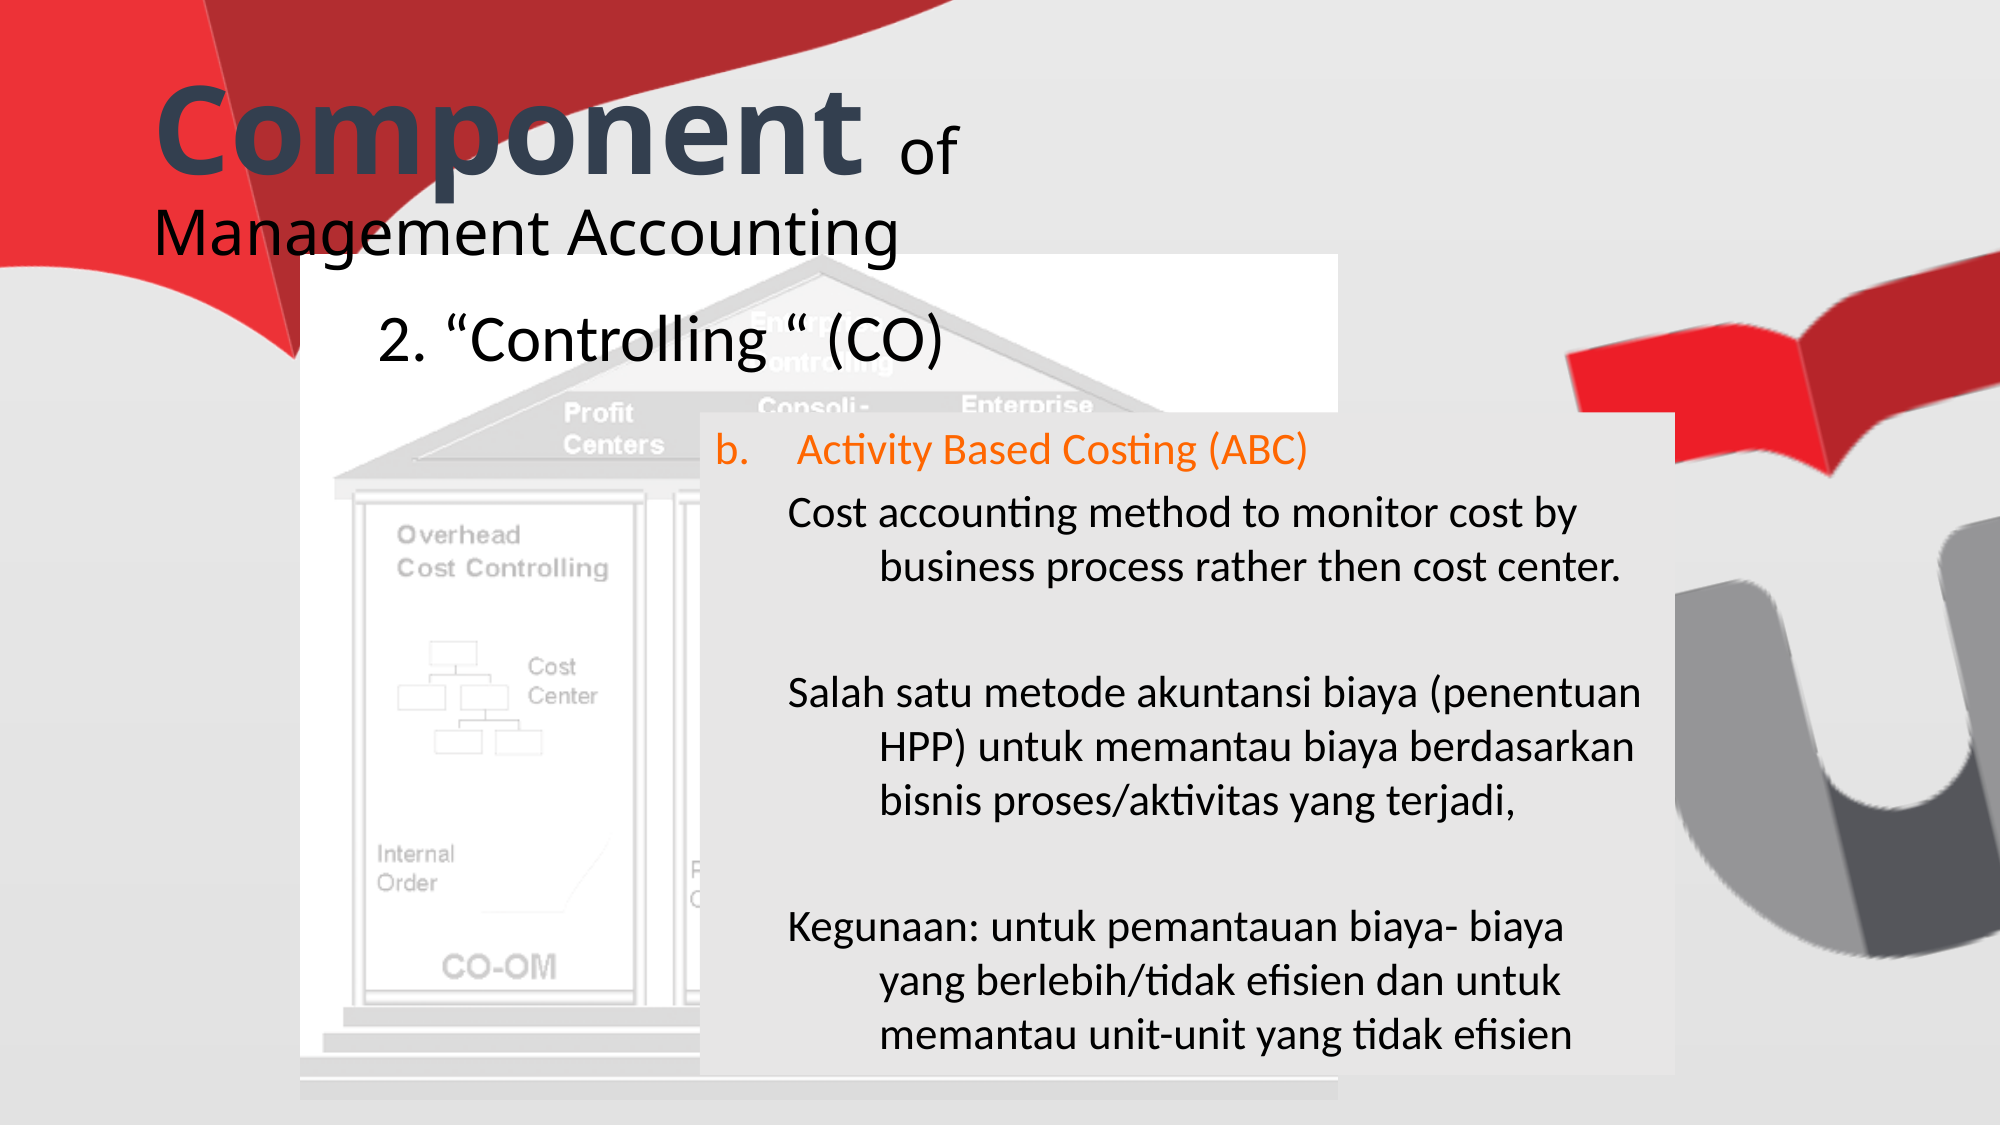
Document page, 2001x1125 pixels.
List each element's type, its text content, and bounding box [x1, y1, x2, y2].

text_box Activity Based Costing (ABC) Cost accounting method to monitor cost by business process rather then cost center. Salah satu metode akuntansi biaya (penentuan HPP) untuk memantau biaya berdasarkan bisnis proses/aktivitas yang terjadi, Kegunaan: untuk pemantauan biaya- biaya yang berlebih/tidak efisien dan untuk memantau unit-unit yang tidak efisien [1338, 412, 1675, 1075]
picture [0, 0, 1338, 1100]
title Component of Management Accounting [137, 59, 1863, 278]
picture [1520, 232, 2001, 1028]
